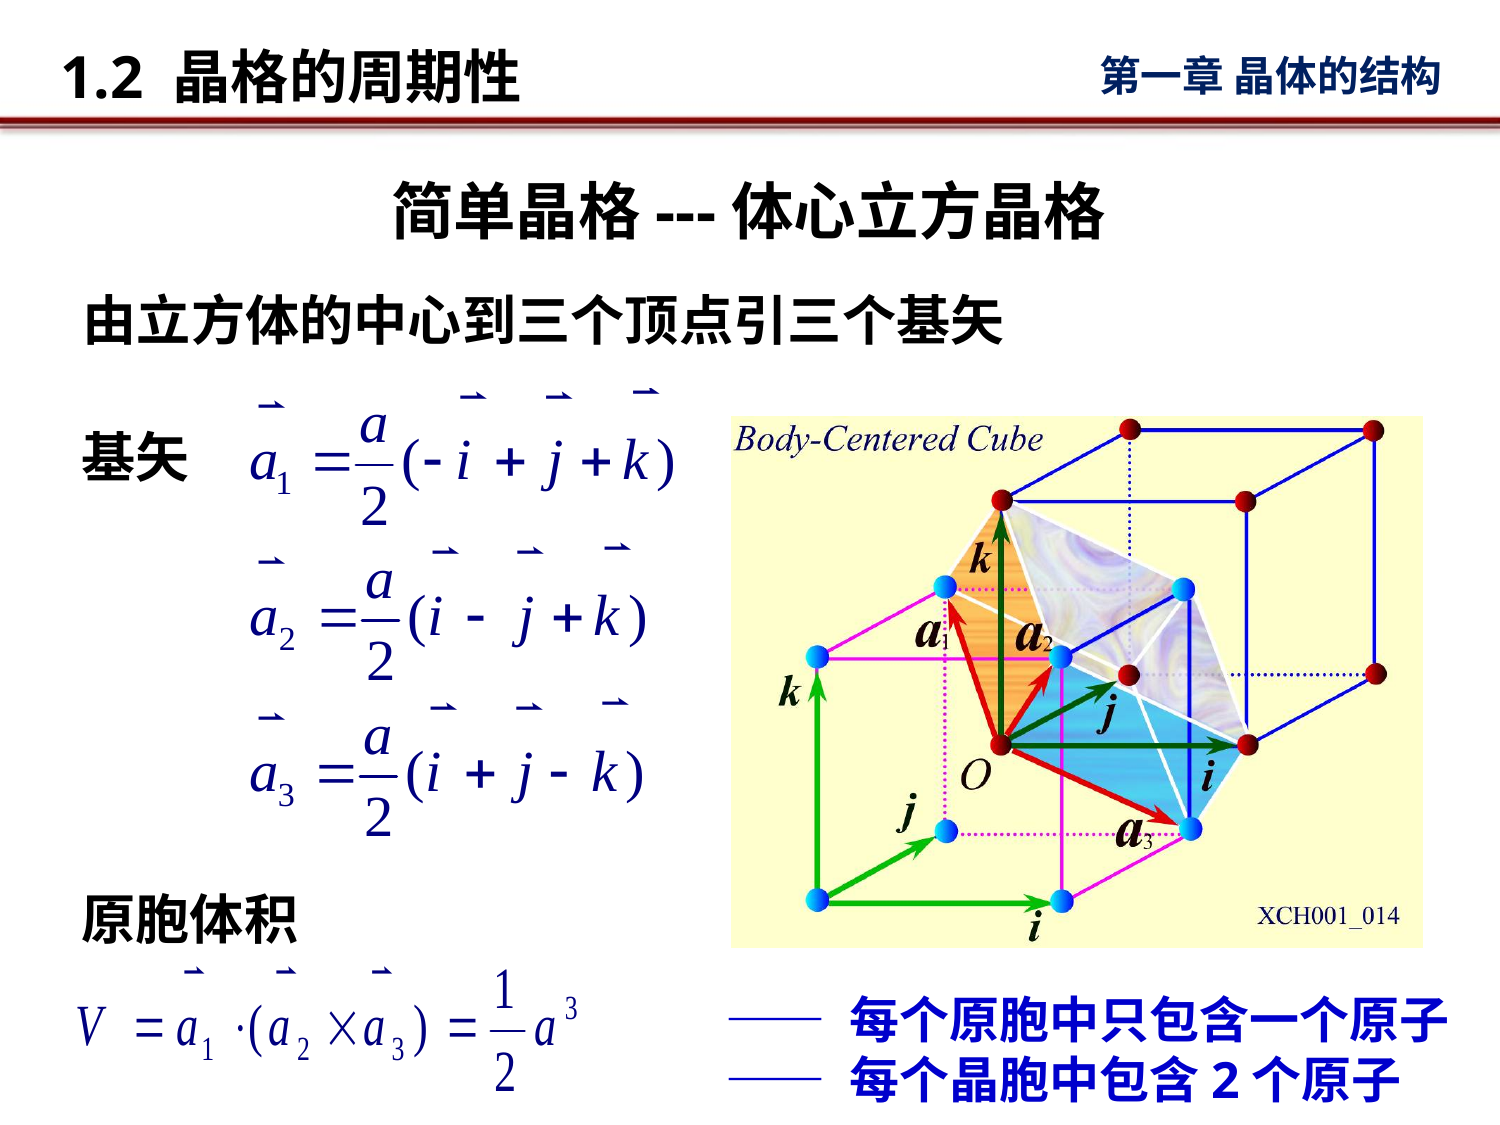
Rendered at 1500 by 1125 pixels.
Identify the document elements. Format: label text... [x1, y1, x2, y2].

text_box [72, 952, 587, 1101]
title 简单晶格---体心立方晶格 [72, 132, 1425, 256]
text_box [240, 387, 687, 849]
text_box 由立方体的中心到三个顶点引三个基矢 [67, 278, 1020, 359]
text_box —— 每个原胞中只包含一个原子 —— 每个晶胞中包含2个原子 [711, 981, 1465, 1116]
text_box 原胞体积 [66, 877, 314, 958]
picture [0, 0, 1500, 1125]
text_box 基矢 [66, 416, 205, 497]
